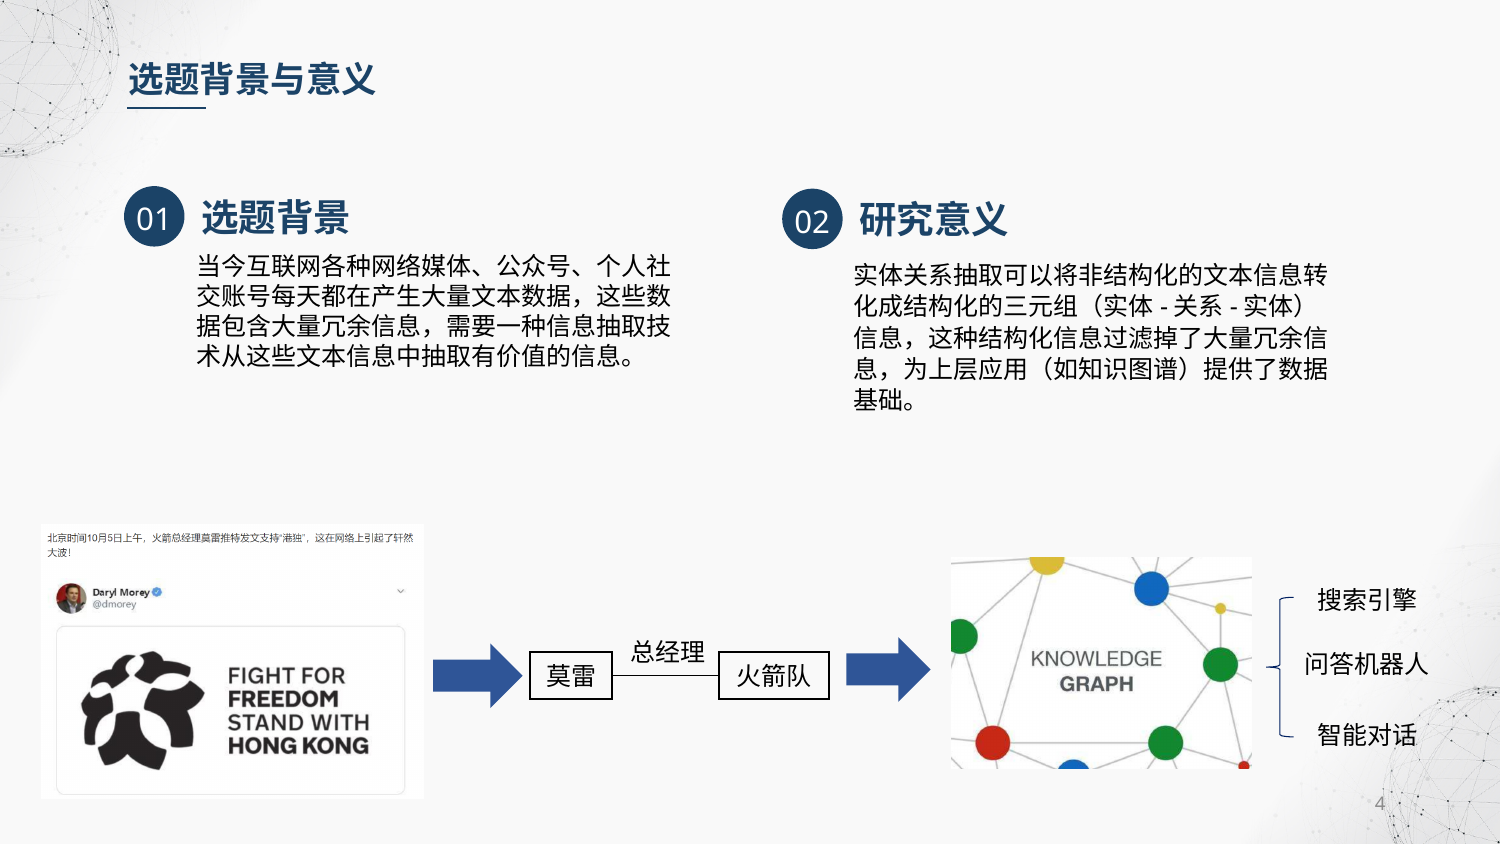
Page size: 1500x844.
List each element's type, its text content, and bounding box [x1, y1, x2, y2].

text_box 研究意义 [850, 190, 1021, 248]
text_box 当今互联网各种网络媒体、公众号、个人社交账号每天都在产生大量文本数据，这些数据包含大量冗余信息，需要一种信息抽取技术从这些文本信息中抽取有价值的信息。 [185, 244, 695, 376]
text_box 选题背景 [191, 188, 363, 244]
text_box 莫雷 [529, 651, 613, 700]
picture [0, 0, 1500, 844]
text_box [846, 637, 931, 702]
text_box 问答机器人 [1261, 639, 1473, 688]
text_box 智能对话 [1279, 710, 1455, 759]
text_box 总经理 [605, 626, 730, 676]
text_box 选题背景与意义 [117, 51, 489, 106]
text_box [775, 188, 850, 250]
slide_number 4 [1059, 782, 1397, 827]
text_box 火箭队 [718, 651, 830, 700]
text_box [1279, 624, 1294, 639]
text_box [433, 643, 523, 709]
text_box [1279, 688, 1294, 710]
text_box 搜索引擎 [1279, 575, 1455, 624]
text_box 实体关系抽取可以将非结构化的文本信息转化成结构化的三元组（实体-关系-实体）信息，这种结构化信息过滤掉了大量冗余信息，为上层应用（如知识图谱）提供了数据基础。 [842, 252, 1353, 421]
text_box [117, 186, 191, 247]
